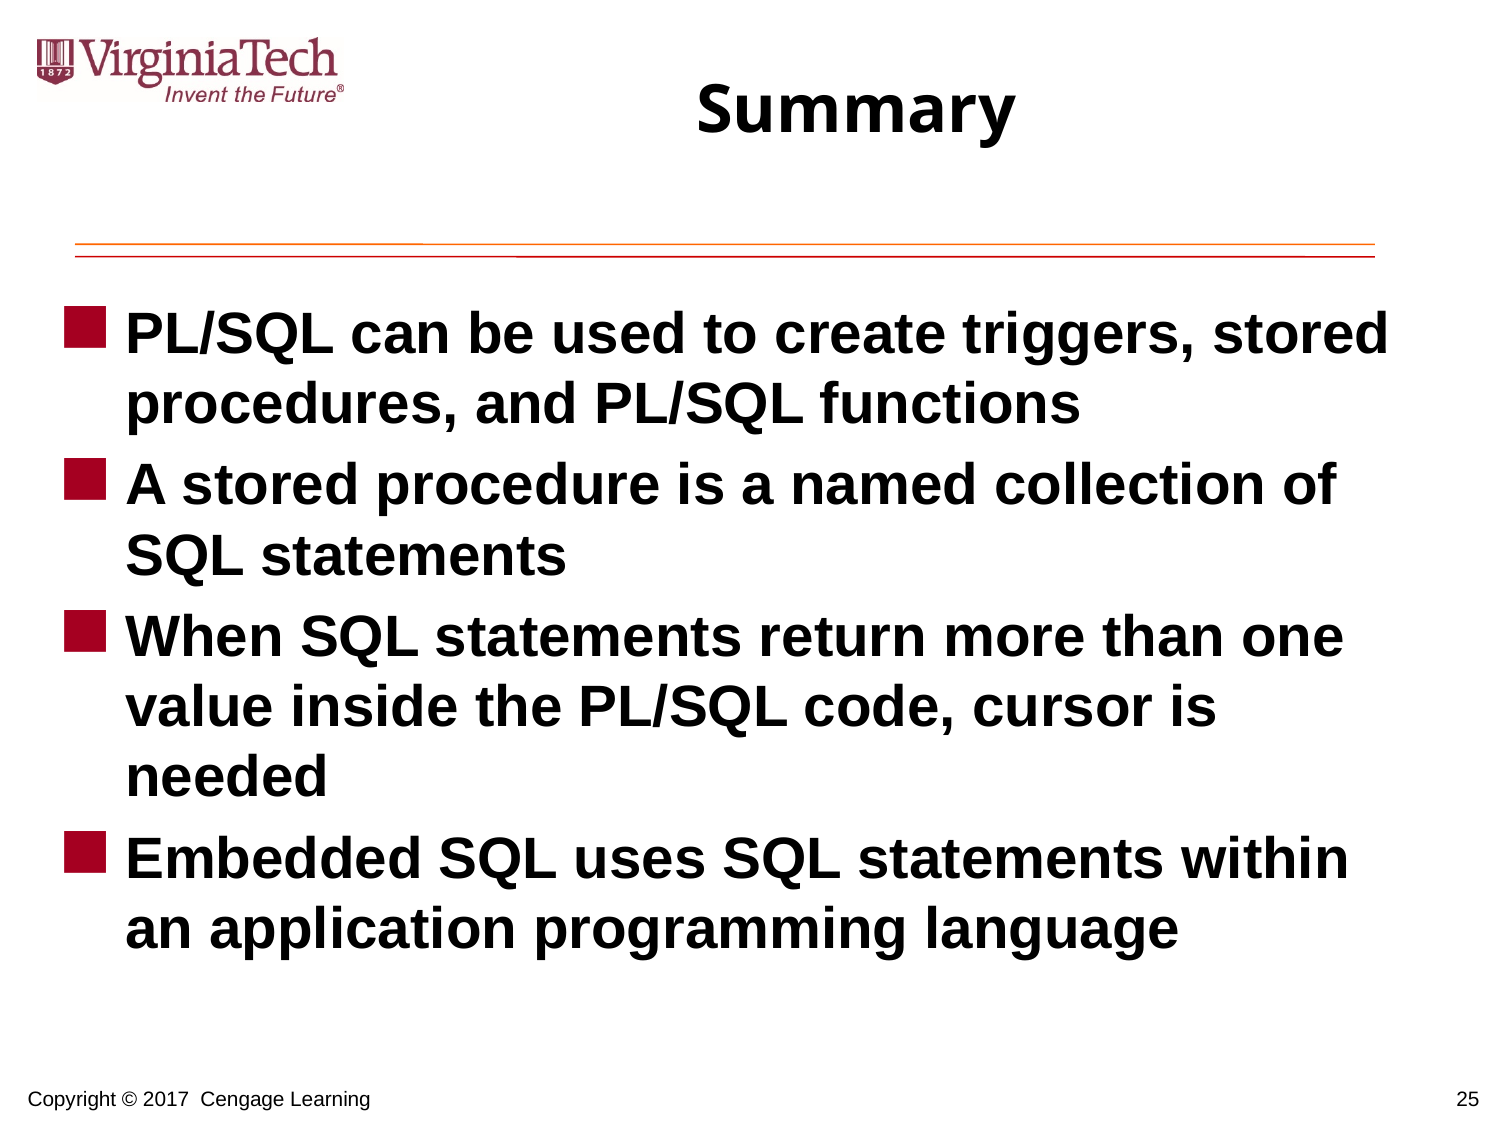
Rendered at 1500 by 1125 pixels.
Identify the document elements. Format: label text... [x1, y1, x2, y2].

list PL/SQL can be used to create triggers, stored procedures, and PL/SQL functions A stored procedure is a named collection of SQL statements When SQL statements return more than one value inside the PL/SQL code, cursor is needed Embedded SQL uses SQL statements within an application programming language [54, 287, 1442, 1050]
text_box 25 [1441, 1077, 1500, 1116]
picture [37, 37, 344, 102]
title Summary [350, 12, 1363, 200]
text_box Copyright © 2017 Cengage Learning [12, 1078, 488, 1116]
